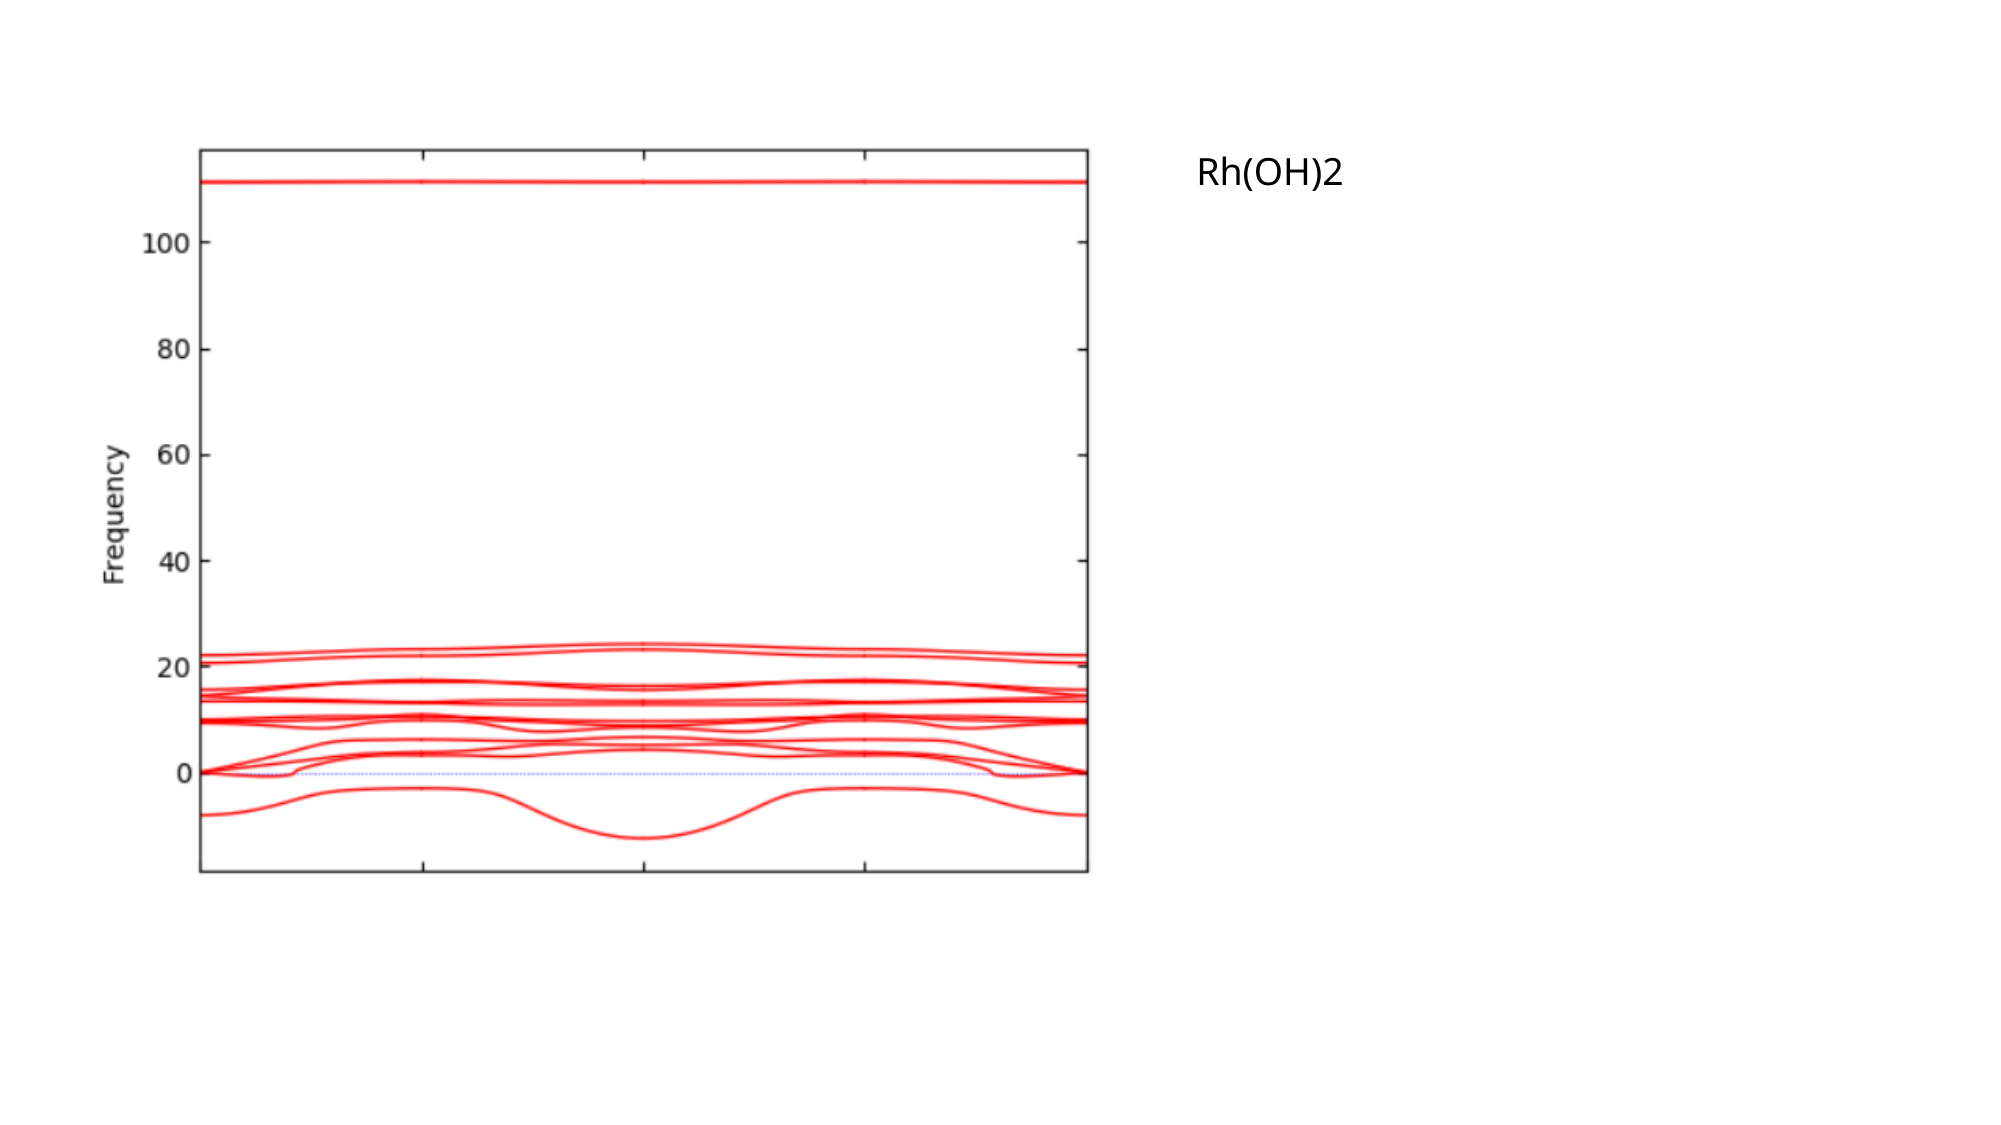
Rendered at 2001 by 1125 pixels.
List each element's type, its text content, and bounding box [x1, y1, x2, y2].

text_box Rh(OH)2 [1181, 140, 1585, 201]
picture [93, 127, 1103, 889]
